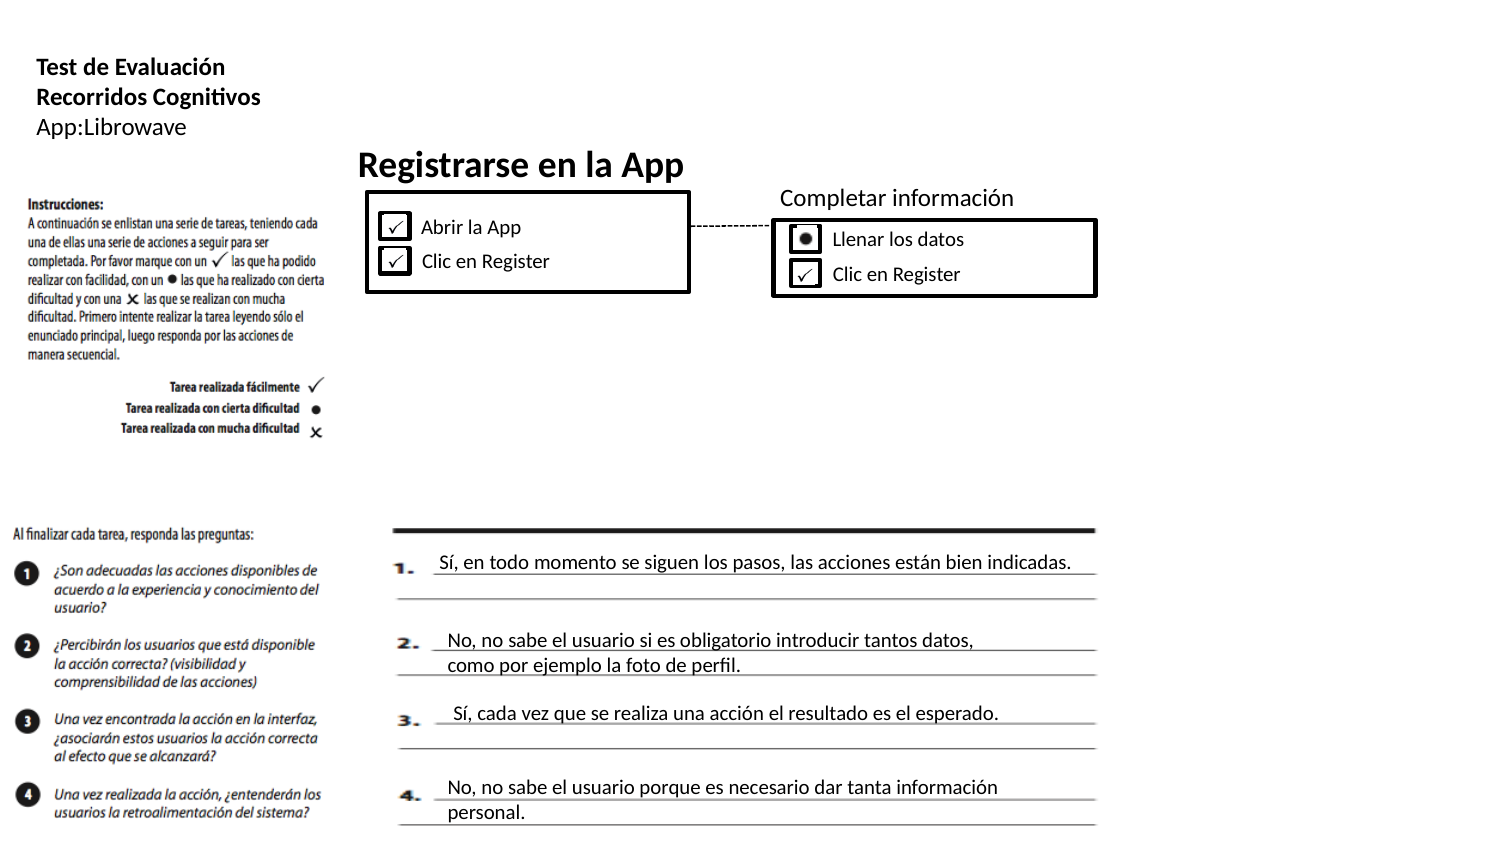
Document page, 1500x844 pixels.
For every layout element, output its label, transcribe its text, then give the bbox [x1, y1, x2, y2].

text_box Completar información [765, 173, 1030, 219]
picture [12, 184, 345, 454]
picture [368, 516, 1130, 844]
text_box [790, 252, 978, 294]
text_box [379, 205, 538, 238]
text_box Registrarse en la App [343, 132, 709, 193]
picture [793, 262, 815, 285]
picture [384, 248, 406, 272]
text_box [980, 218, 1098, 298]
picture [796, 225, 817, 250]
text_box [365, 193, 691, 294]
picture [384, 214, 406, 238]
text_box Test de Evaluación Recorridos Cognitivos App:Librowave [21, 43, 277, 148]
picture [0, 498, 348, 844]
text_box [379, 240, 567, 281]
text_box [790, 218, 981, 256]
text_box [771, 219, 787, 298]
